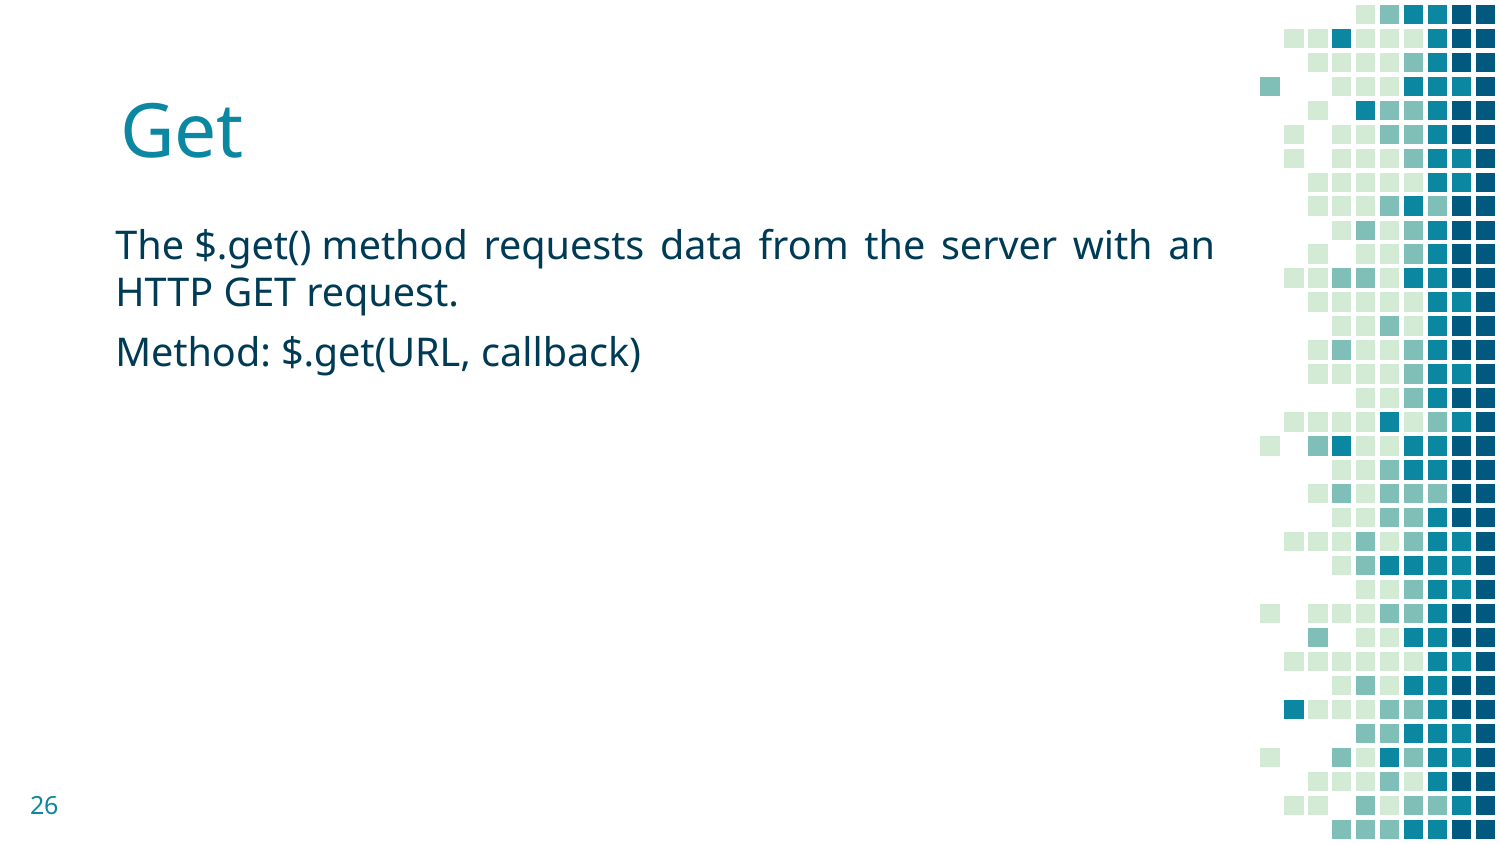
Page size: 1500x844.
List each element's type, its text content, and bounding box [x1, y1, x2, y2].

slide_number 26 [15, 774, 105, 839]
text_box The $.get() method requests data from the server with an HTTP GET request. Method: $.get(URL, callback) [87, 204, 1232, 668]
text_box Get [105, 46, 1215, 188]
